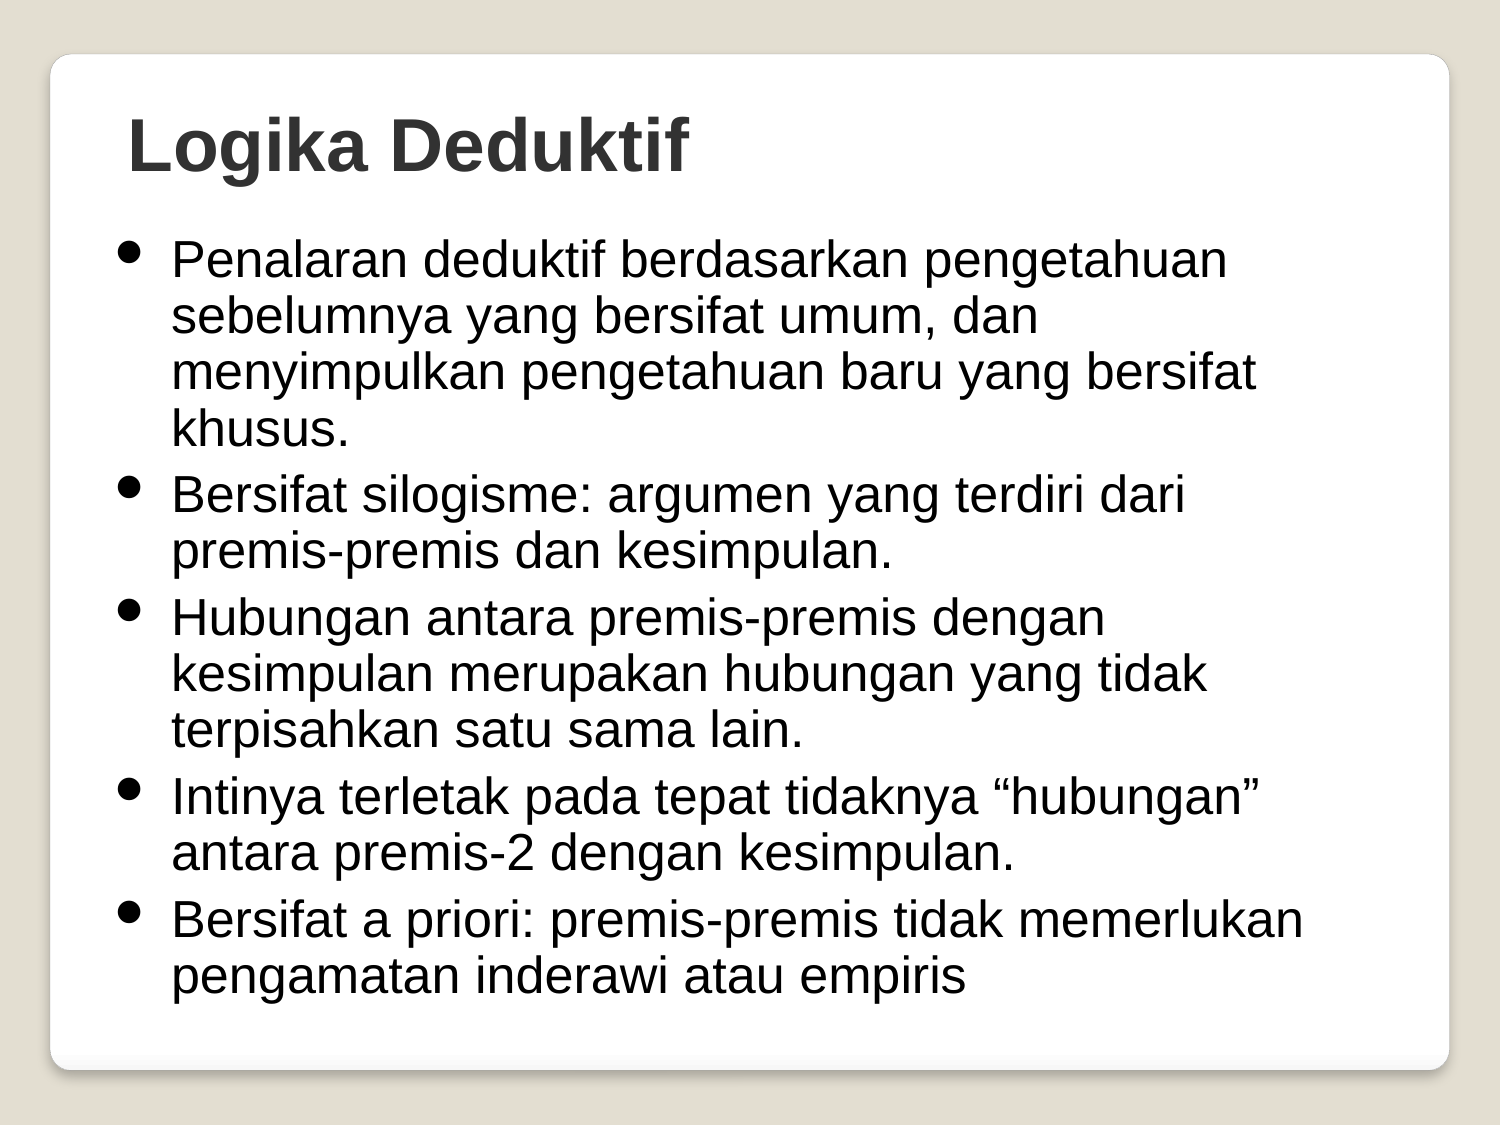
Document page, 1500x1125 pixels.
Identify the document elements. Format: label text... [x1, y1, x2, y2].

text_box Penalaran deduktif berdasarkan pengetahuan sebelumnya yang bersifat umum, dan menyimpulkan pengetahuan baru yang bersifat khusus. Bersifat silogisme: argumen yang terdiri dari premis-premis dan kesimpulan. Hubungan antara premis-premis dengan kesimpulan merupakan hubungan yang tidak terpisahkan satu sama lain. Intinya terletak pada tepat tidaknya “hubungan” antara premis-2 dengan kesimpulan. Bersifat a priori: premis-premis tidak memerlukan pengamatan inderawi atau empiris [99, 224, 1375, 1013]
text_box Logika Deduktif [112, 37, 1388, 257]
